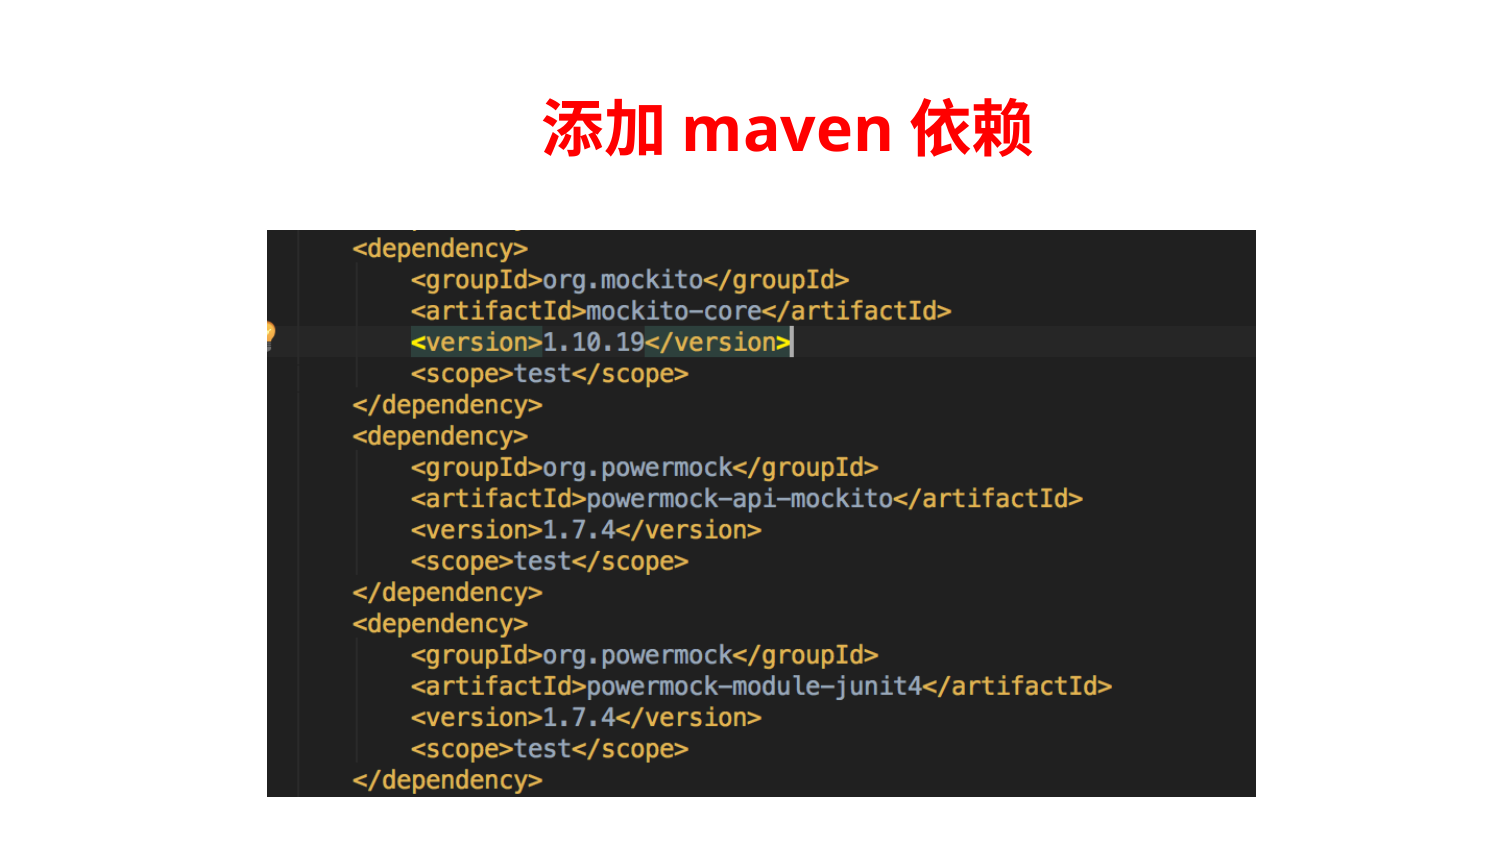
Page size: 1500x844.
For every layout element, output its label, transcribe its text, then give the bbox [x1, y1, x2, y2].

picture [267, 229, 1256, 798]
text_box 添加maven依赖 [534, 81, 1042, 172]
